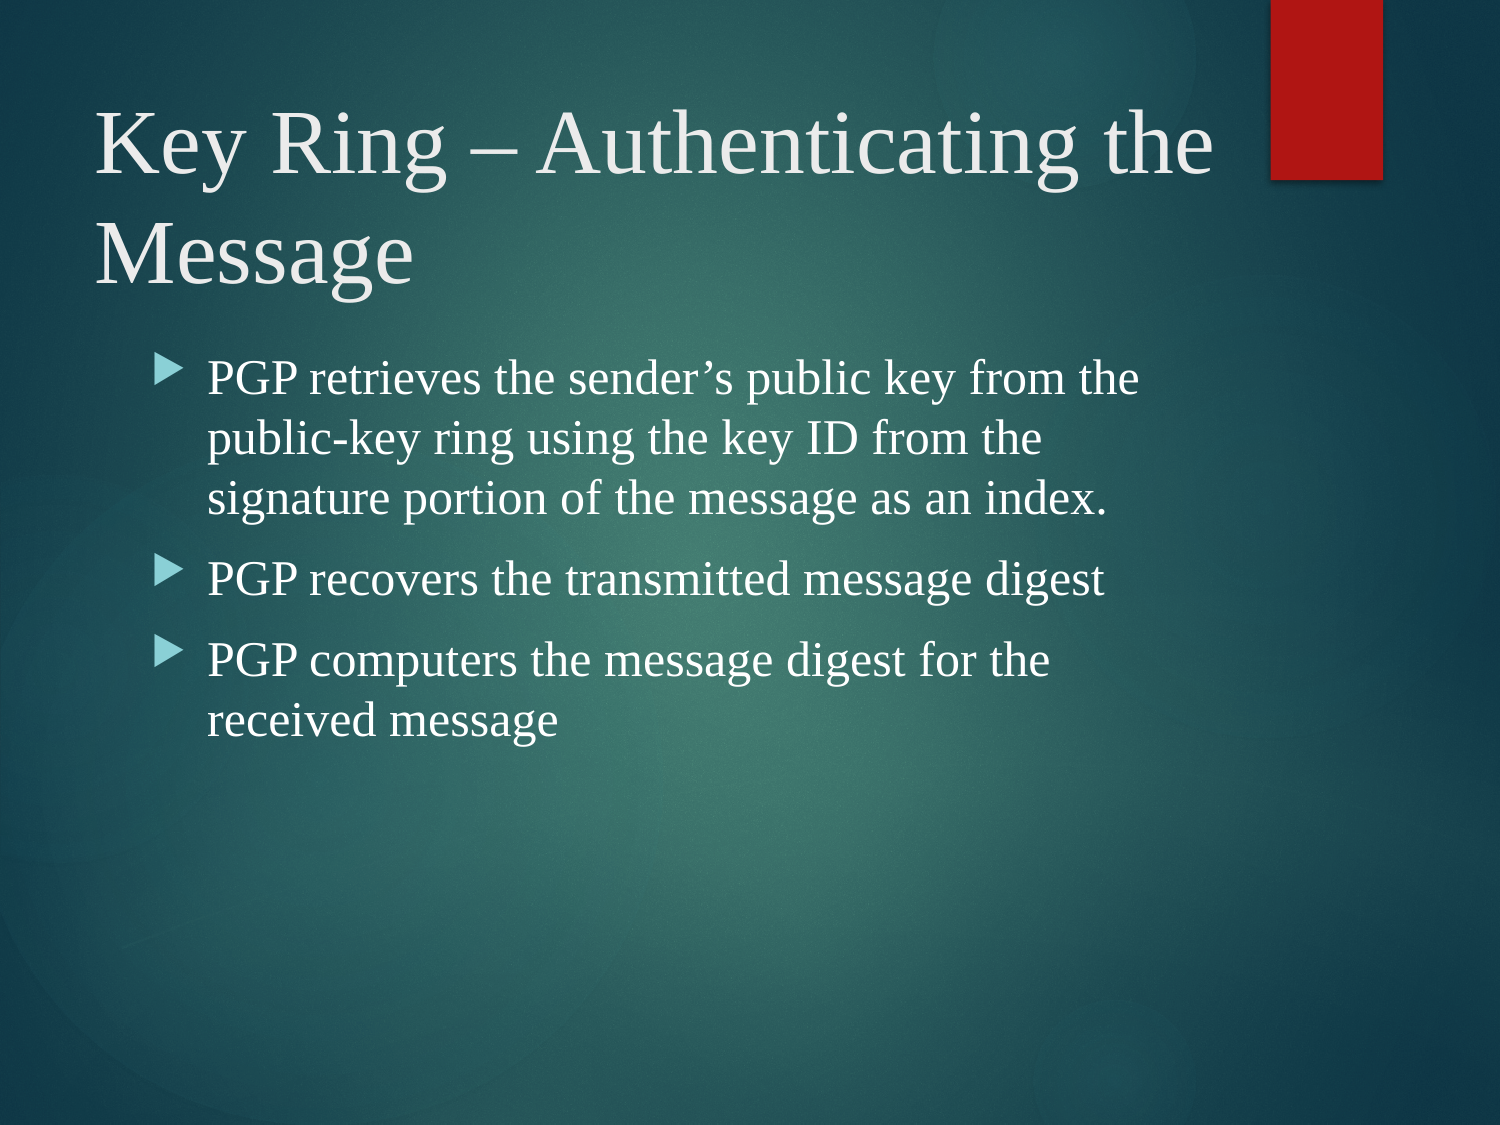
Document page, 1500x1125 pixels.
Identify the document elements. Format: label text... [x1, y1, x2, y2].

list PGP retrieves the sender’s public key from the public-key ring using the key ID from the signature portion of the message as an index. PGP recovers the transmitted message digest PGP computers the message digest for the received message [135, 336, 1237, 1025]
title Key Ring – Authenticating the Message [79, 74, 1237, 304]
